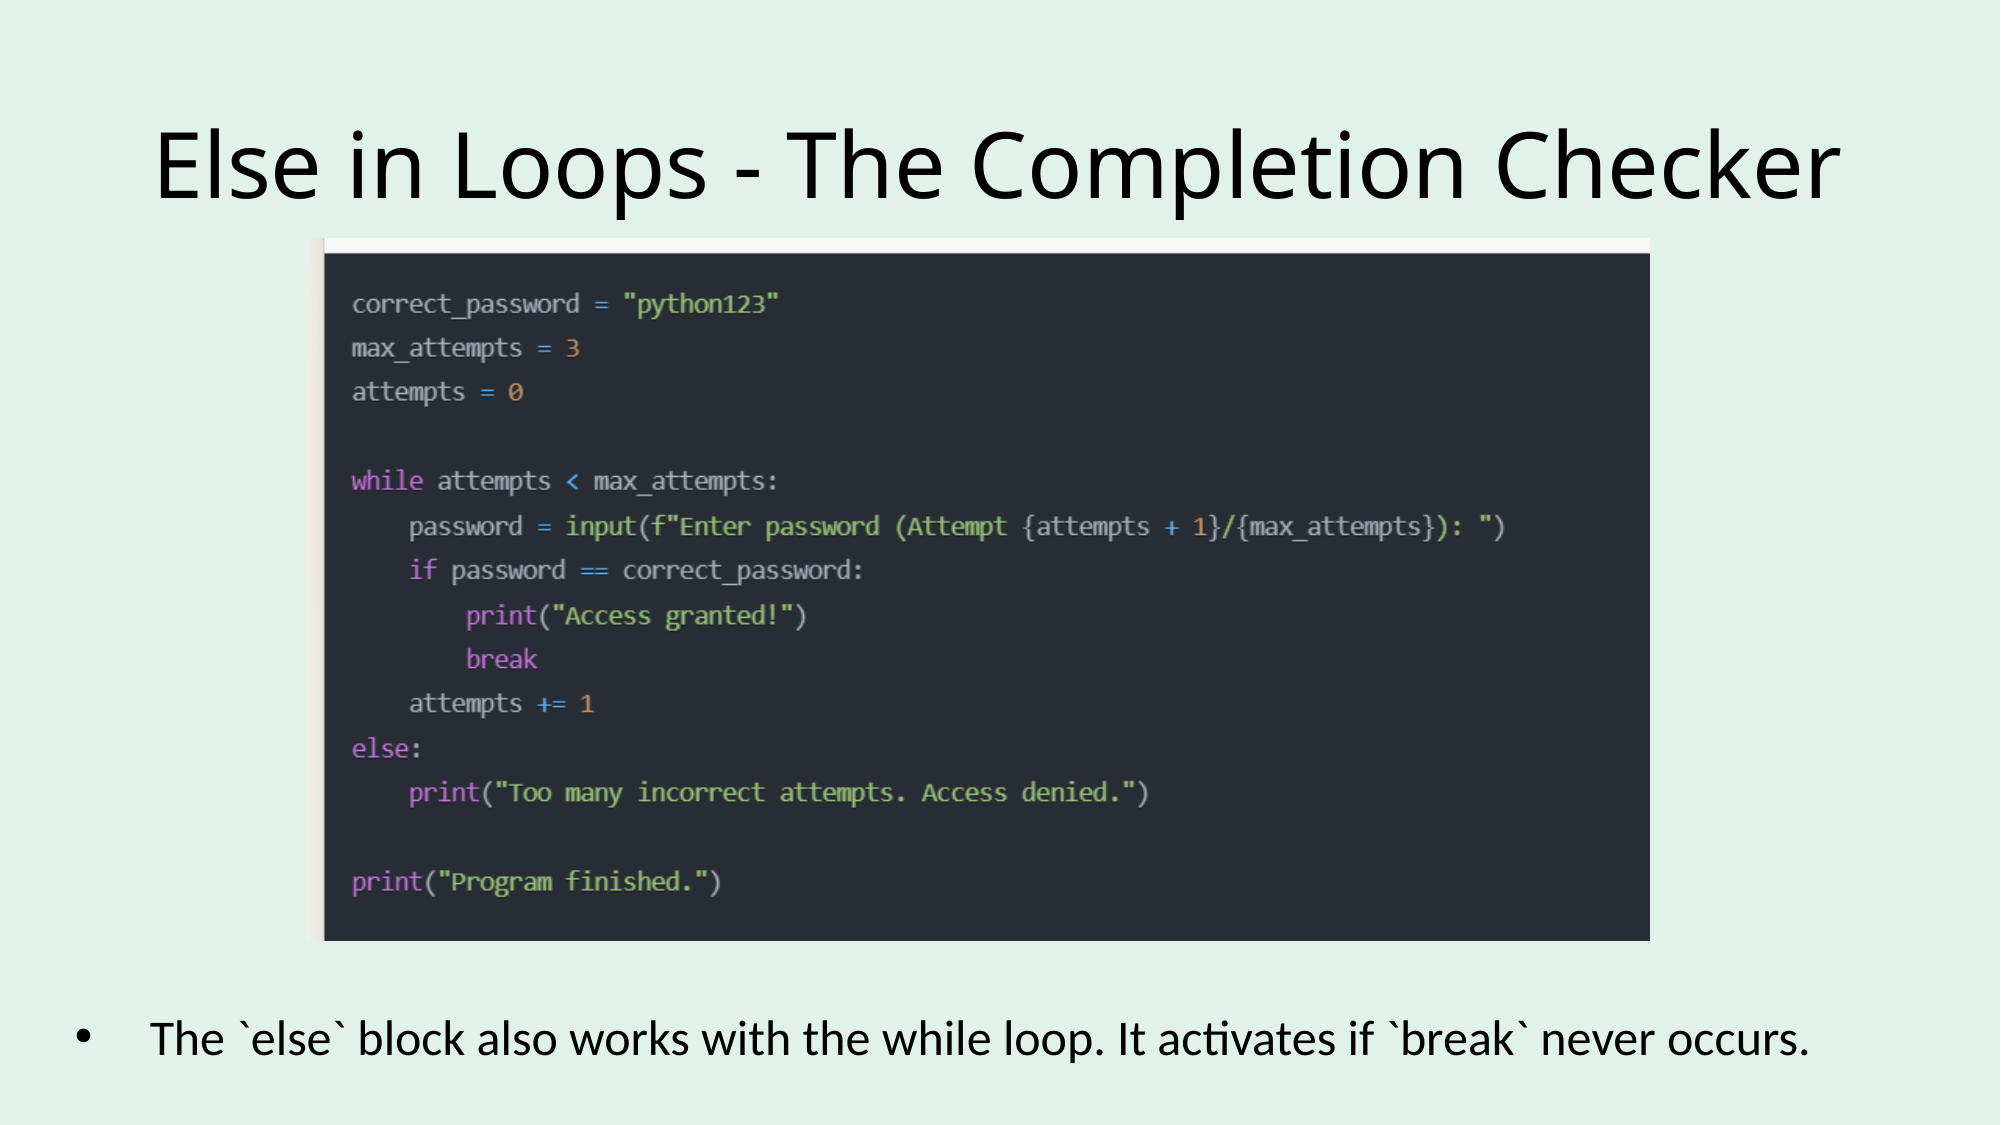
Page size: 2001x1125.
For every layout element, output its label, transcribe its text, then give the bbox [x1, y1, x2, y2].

picture [305, 238, 1651, 941]
text_box The `else` block also works with the while loop. It activates if `break` never occurs. [21, 968, 1935, 1074]
title Else in Loops - The Completion Checker [137, 59, 1957, 278]
